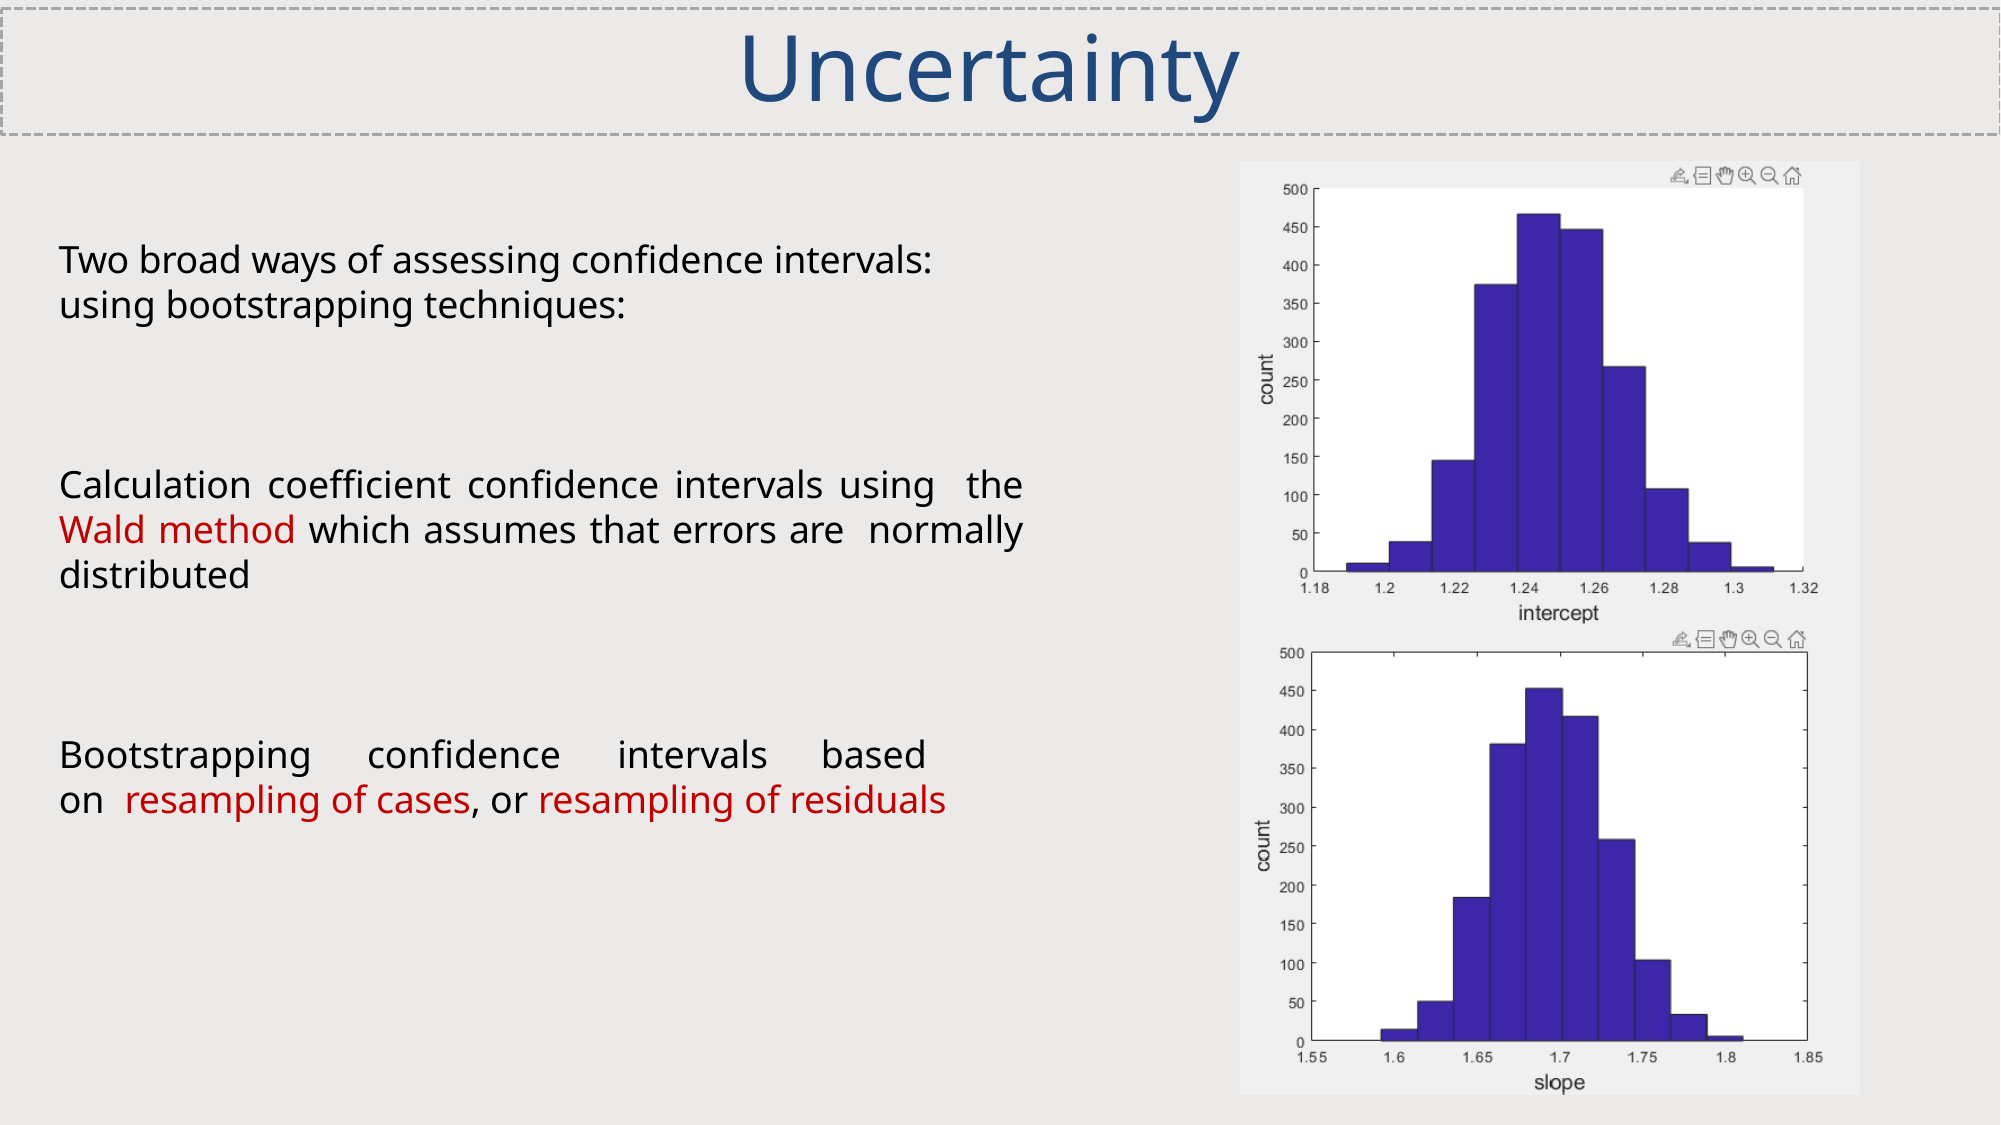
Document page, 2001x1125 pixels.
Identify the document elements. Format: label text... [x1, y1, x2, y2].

title Uncertainty [735, 7, 1265, 198]
text_box Two broad ways of assessing confidence intervals: using bootstrapping techniques: [56, 233, 986, 326]
text_box Calculation coefficient confidence intervals using the Wald method which assumes that errors are normally distributed [56, 458, 1025, 596]
text_box [1239, 161, 1861, 1095]
text_box Bootstrapping confidence intervals based on resampling of cases, or resampling of residuals [56, 728, 1025, 821]
